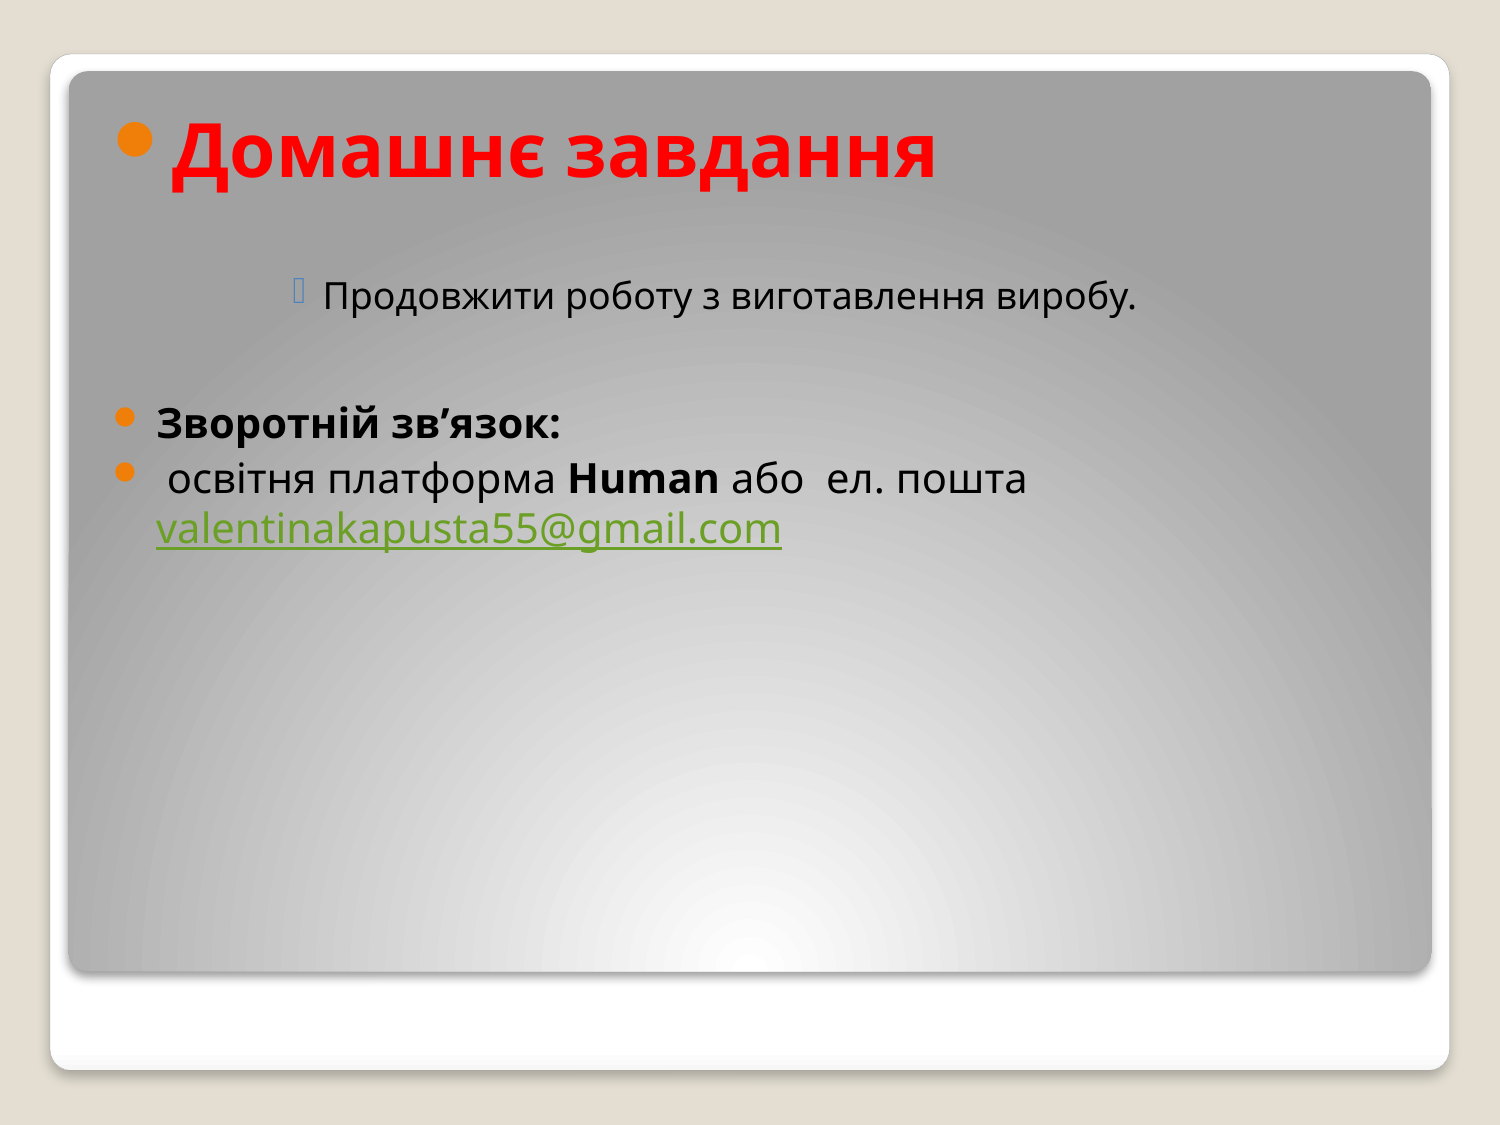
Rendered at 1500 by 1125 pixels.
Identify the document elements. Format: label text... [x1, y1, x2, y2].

list Домашнє завдання Продовжити роботу з виготавлення виробу. Зворотній зв’язок: освітня платформа Human або ел. пошта valentinakapusta55@gmail.com [82, 86, 1425, 774]
